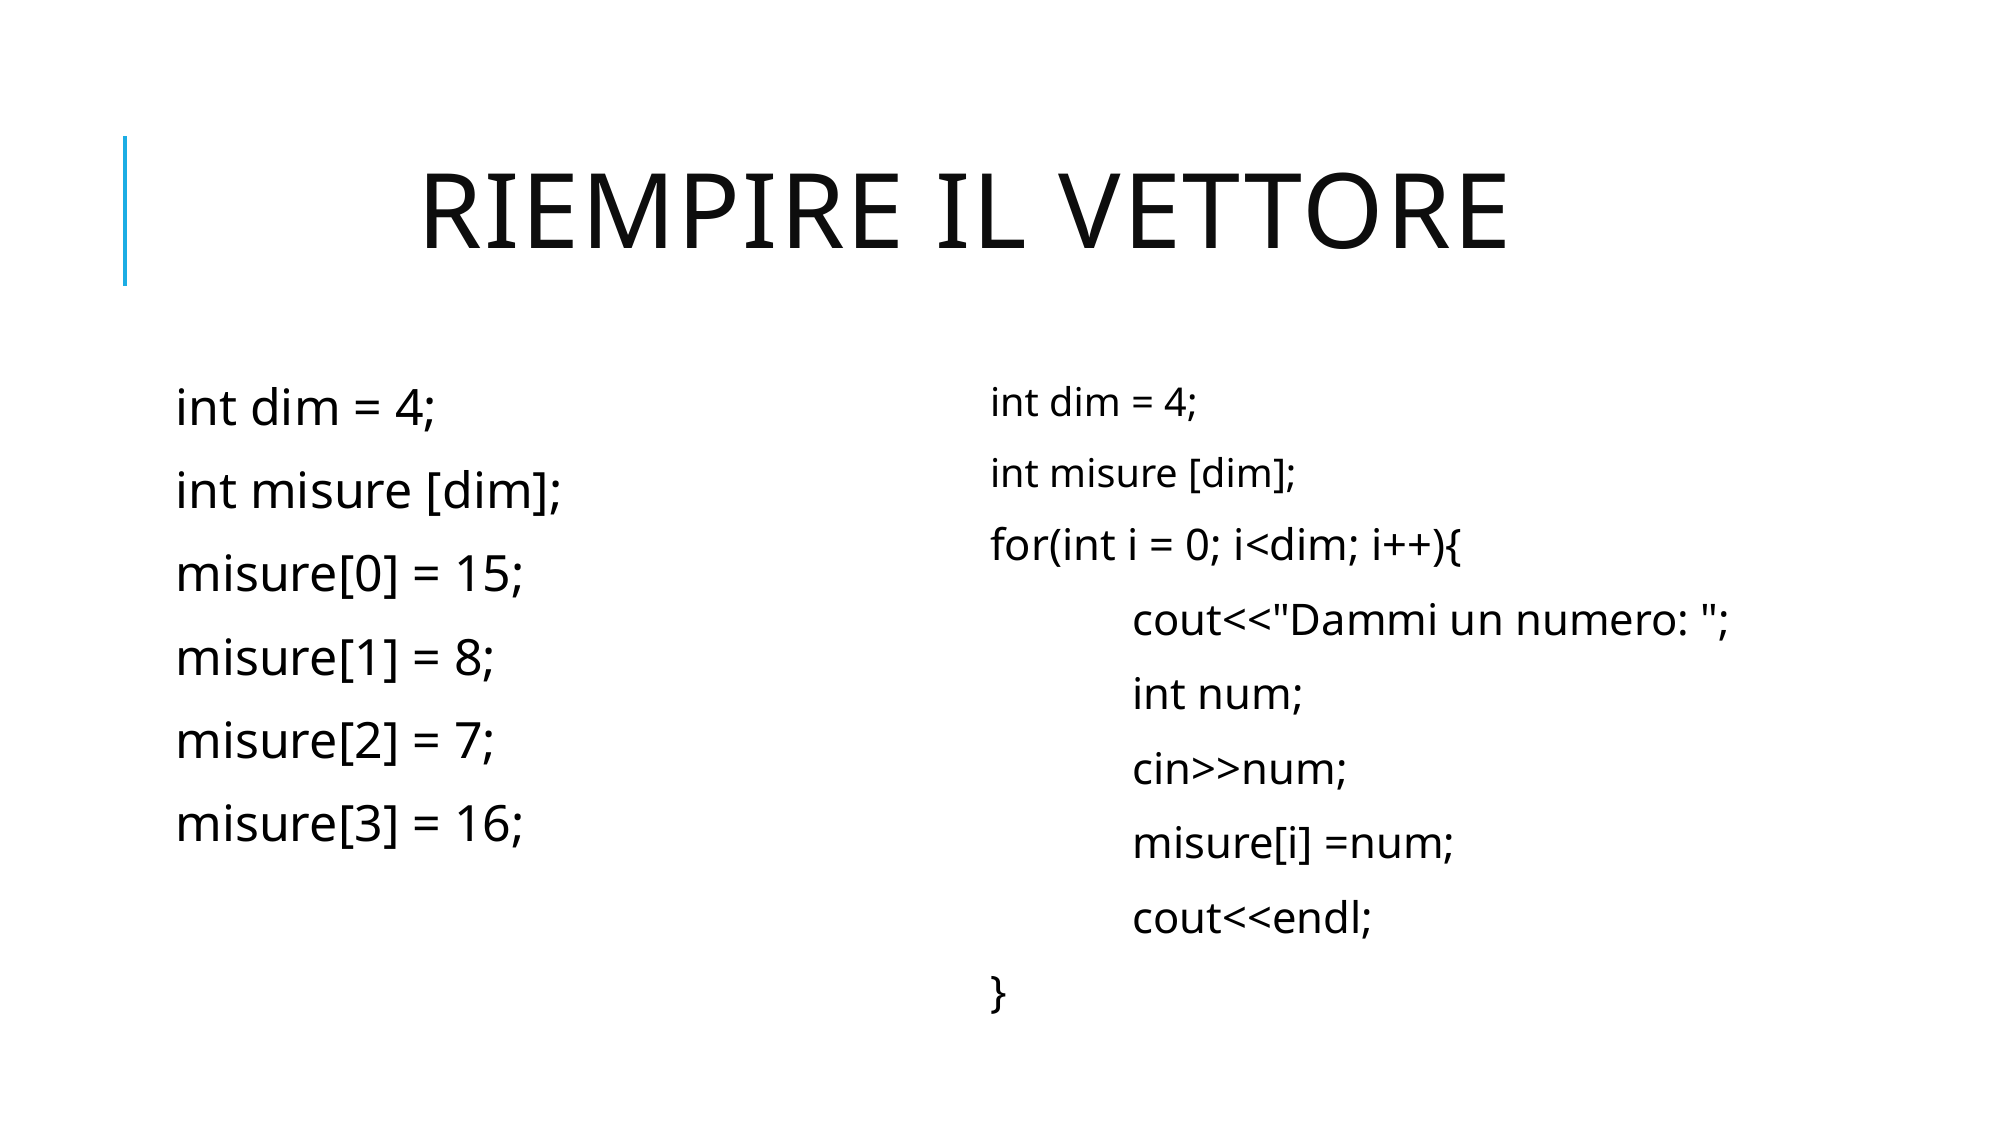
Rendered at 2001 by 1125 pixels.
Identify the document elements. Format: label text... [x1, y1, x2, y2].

title Riempire il vettore [168, 96, 1763, 342]
list int dim = 4; int misure [dim]; misure[0] = 15; misure[1] = 8; misure[2] = 7; misure[3] = 16; [168, 375, 948, 1035]
list int dim = 4; int misure [dim]; for(int i = 0; i<dim; i++){ cout<<"Dammi un numero: "; int num; cin>>num; misure[i] =num; cout<<endl; } [982, 375, 1763, 1035]
